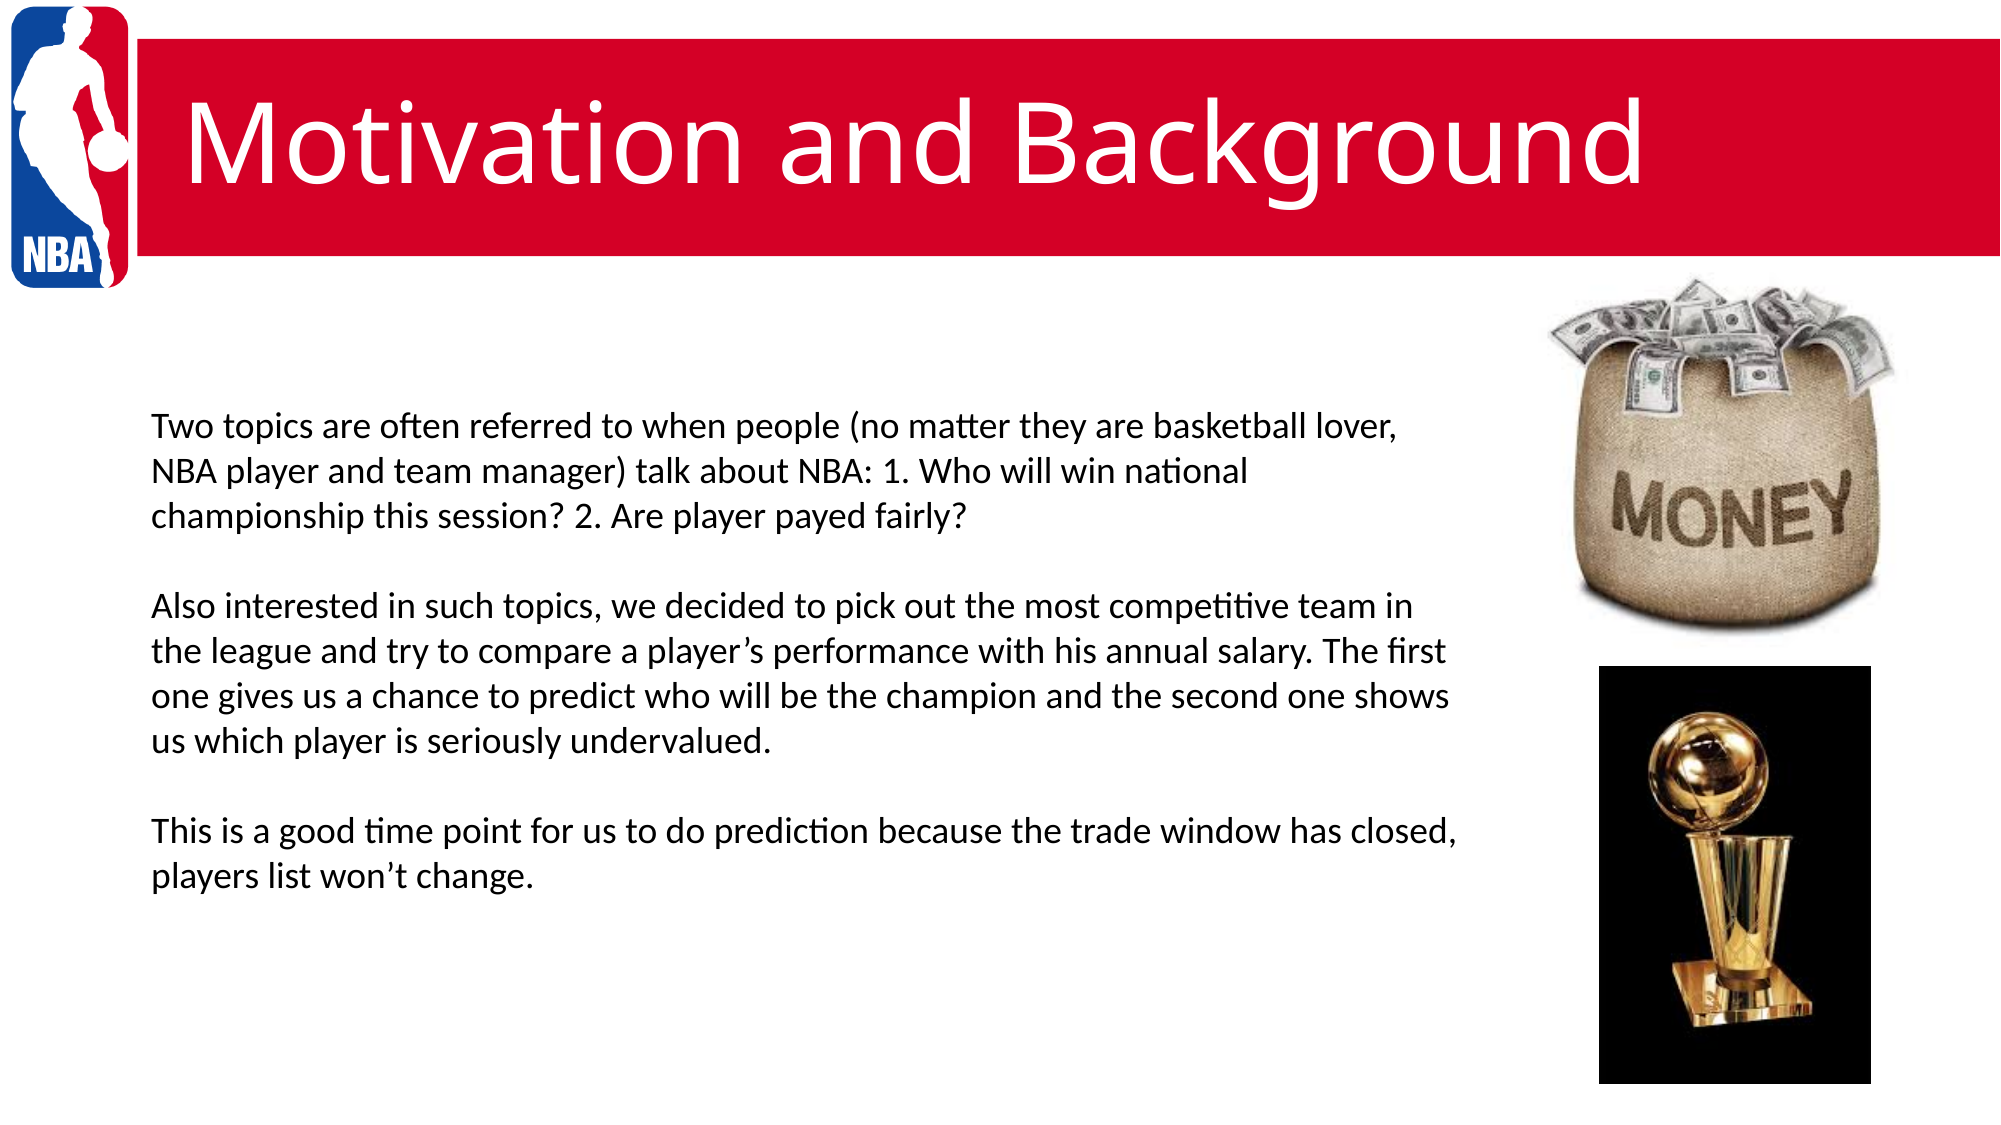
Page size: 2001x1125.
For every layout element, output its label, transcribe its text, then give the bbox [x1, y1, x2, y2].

picture [0, 0, 138, 295]
picture [1534, 259, 1912, 661]
title Motivation and Background [138, 38, 2000, 257]
text_box Two topics are often referred to when people (no matter they are basketball lover, NBA player and team manager) talk about NBA: 1. Who will win national championship this session? 2. Are player payed fairly? Also interested in such topics, we decided to pick out the most competitive team in the league and try to compare a player’s performance with his annual salary. The first one gives us a chance to predict who will be the champion and the second one shows us which player is seriously undervalued. This is a good time point for us to do prediction because the trade window has closed, players list won’t change. [136, 393, 1487, 949]
picture [1599, 666, 1871, 1084]
